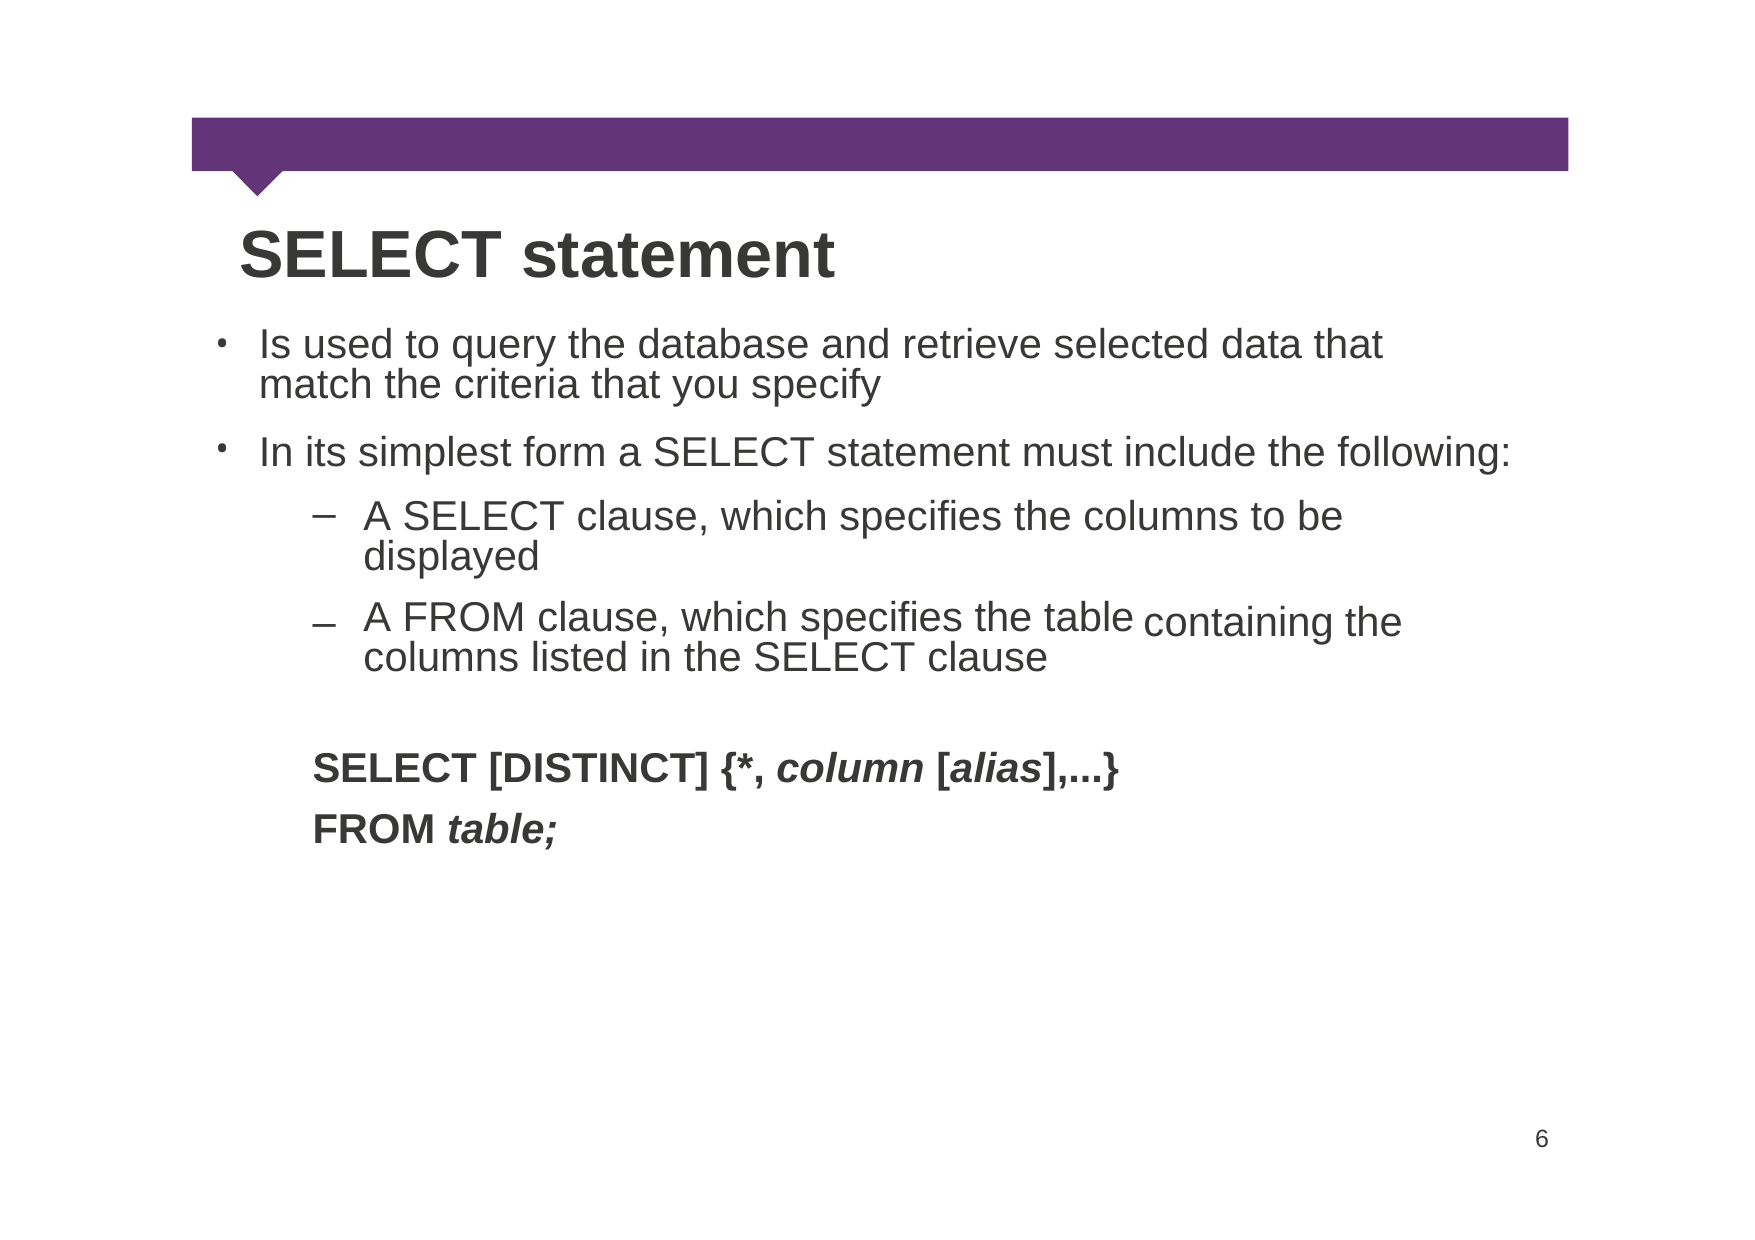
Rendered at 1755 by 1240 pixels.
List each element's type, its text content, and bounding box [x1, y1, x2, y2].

text_box [233, 172, 282, 197]
text_box – [310, 599, 344, 646]
text_box SELECT statement Is used to query the database and retrieve selected data that match the criteria that you specify [237, 220, 1511, 411]
text_box its – [302, 429, 355, 541]
text_box • [213, 316, 243, 363]
text_box A FROM clause, which specifies the table columns listed in the SELECT clause [361, 599, 1140, 686]
text_box containing [1141, 599, 1342, 646]
text_box SELECT [DISTINCT] {*, column [alias],...} FROM table; [310, 745, 1127, 857]
text_box 6 [1532, 1125, 1555, 1155]
text_box the [1342, 599, 1412, 646]
text_box In [256, 429, 302, 476]
text_box [191, 117, 1569, 172]
text_box simplest form a SELECT statement must include the following: A SELECT clause, which specifies the columns to be displayed [356, 429, 1517, 581]
text_box • [213, 421, 243, 468]
